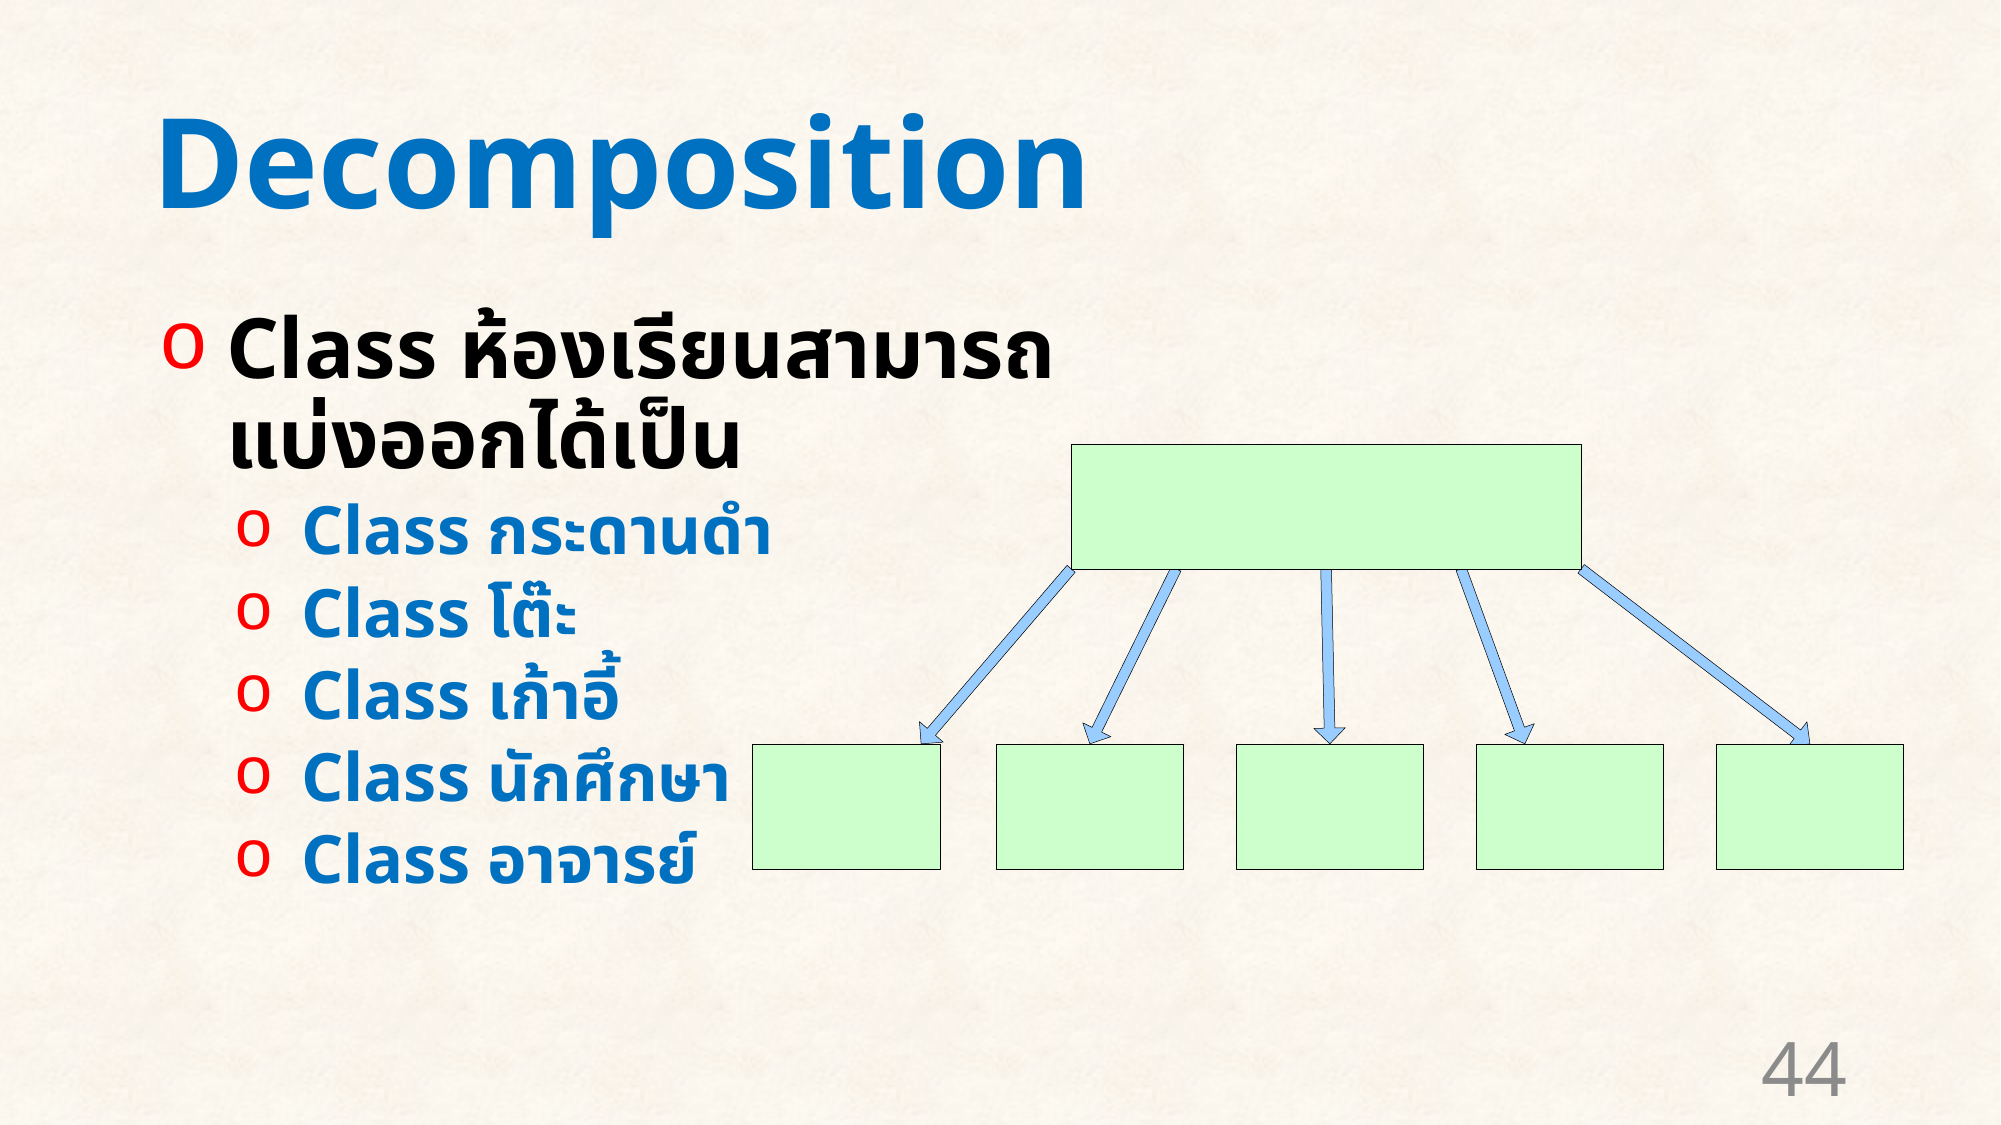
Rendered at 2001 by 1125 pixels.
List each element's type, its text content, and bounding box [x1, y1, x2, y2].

title Decomposition [137, 59, 1863, 278]
list Class ห้องเรียนสามารถแบ่งออกได้เป็น Class กระดานดำ Class โต๊ะ Class เก้าอี้ Class นักศึกษา Class อาจารย์ [137, 299, 1137, 953]
picture [749, 441, 1907, 872]
slide_number 44 [1412, 1042, 1863, 1103]
